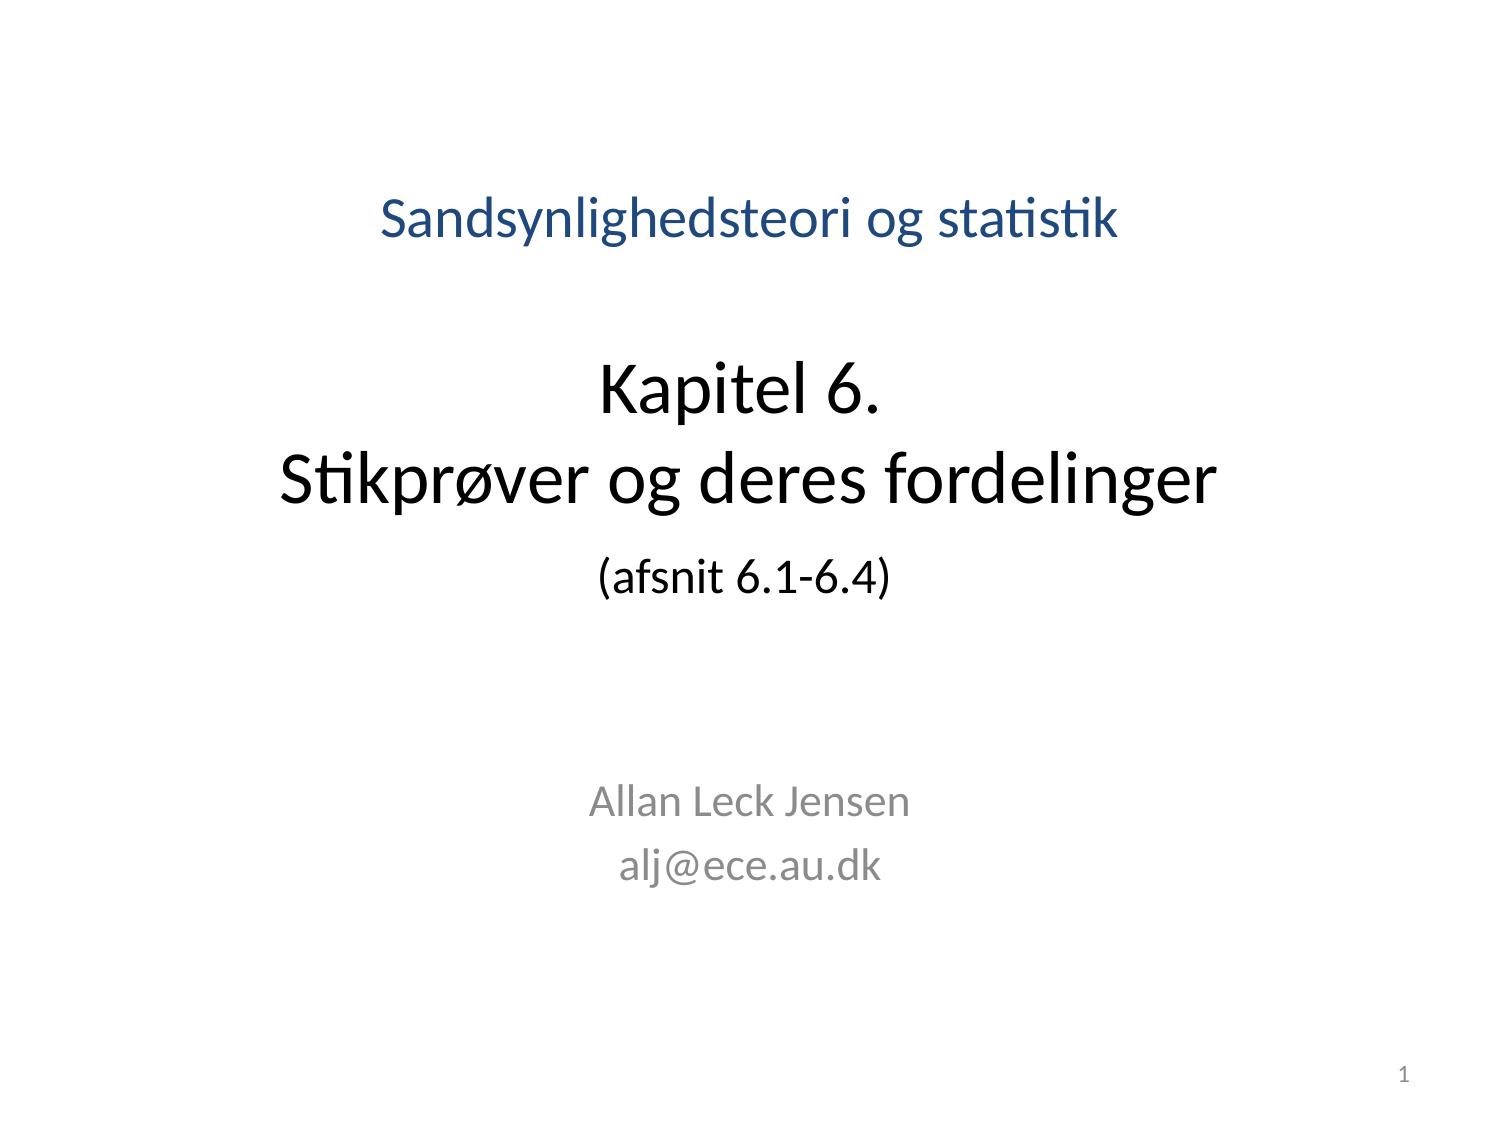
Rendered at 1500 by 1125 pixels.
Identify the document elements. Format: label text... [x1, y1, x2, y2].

title Sandsynlighedsteori og statistik Kapitel 6. Stikprøver og deres fordelinger (afsnit 6.1-6.4) [112, 90, 1388, 693]
slide_number 1 [1074, 1042, 1425, 1103]
subtitle Allan Leck Jensen alj@ece.au.dk [225, 763, 1275, 969]
